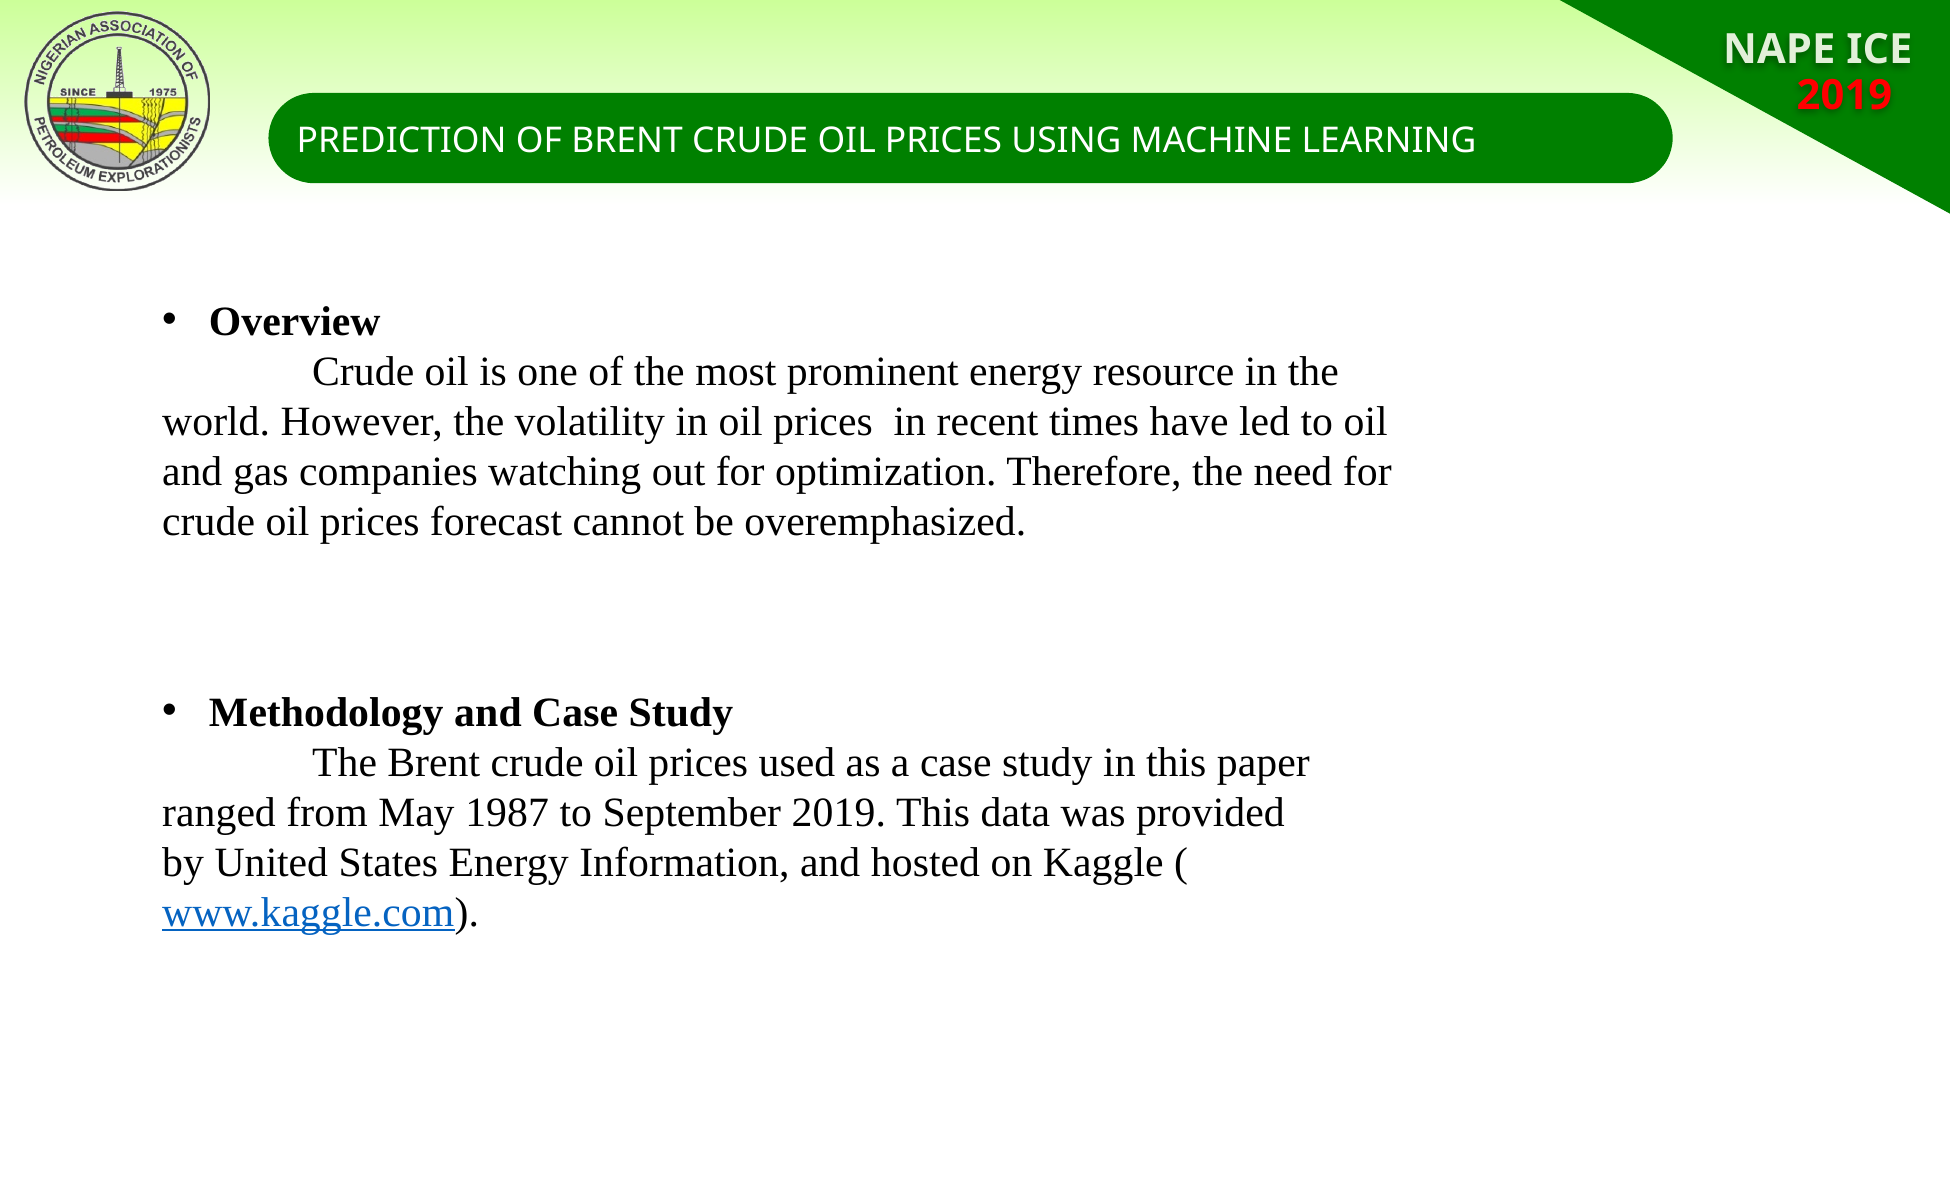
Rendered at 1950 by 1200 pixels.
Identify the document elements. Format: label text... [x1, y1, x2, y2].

text_box Methodology and Case Study The Brent crude oil prices used as a case study in this paper ranged from May 1987 to September 2019. This data was provided by United States Energy Information, and hosted on Kaggle (www.kaggle.com). [147, 677, 1352, 1142]
text_box Overview Crude oil is one of the most prominent energy resource in the world. However, the volatility in oil prices in recent times have led to oil and gas companies watching out for optimization. Therefore, the need for crude oil prices forecast cannot be overemphasized. [147, 286, 1419, 552]
picture [24, 11, 210, 191]
text_box PREDICTION OF BRENT CRUDE OIL PRICES USING MACHINE LEARNING [268, 92, 1673, 184]
